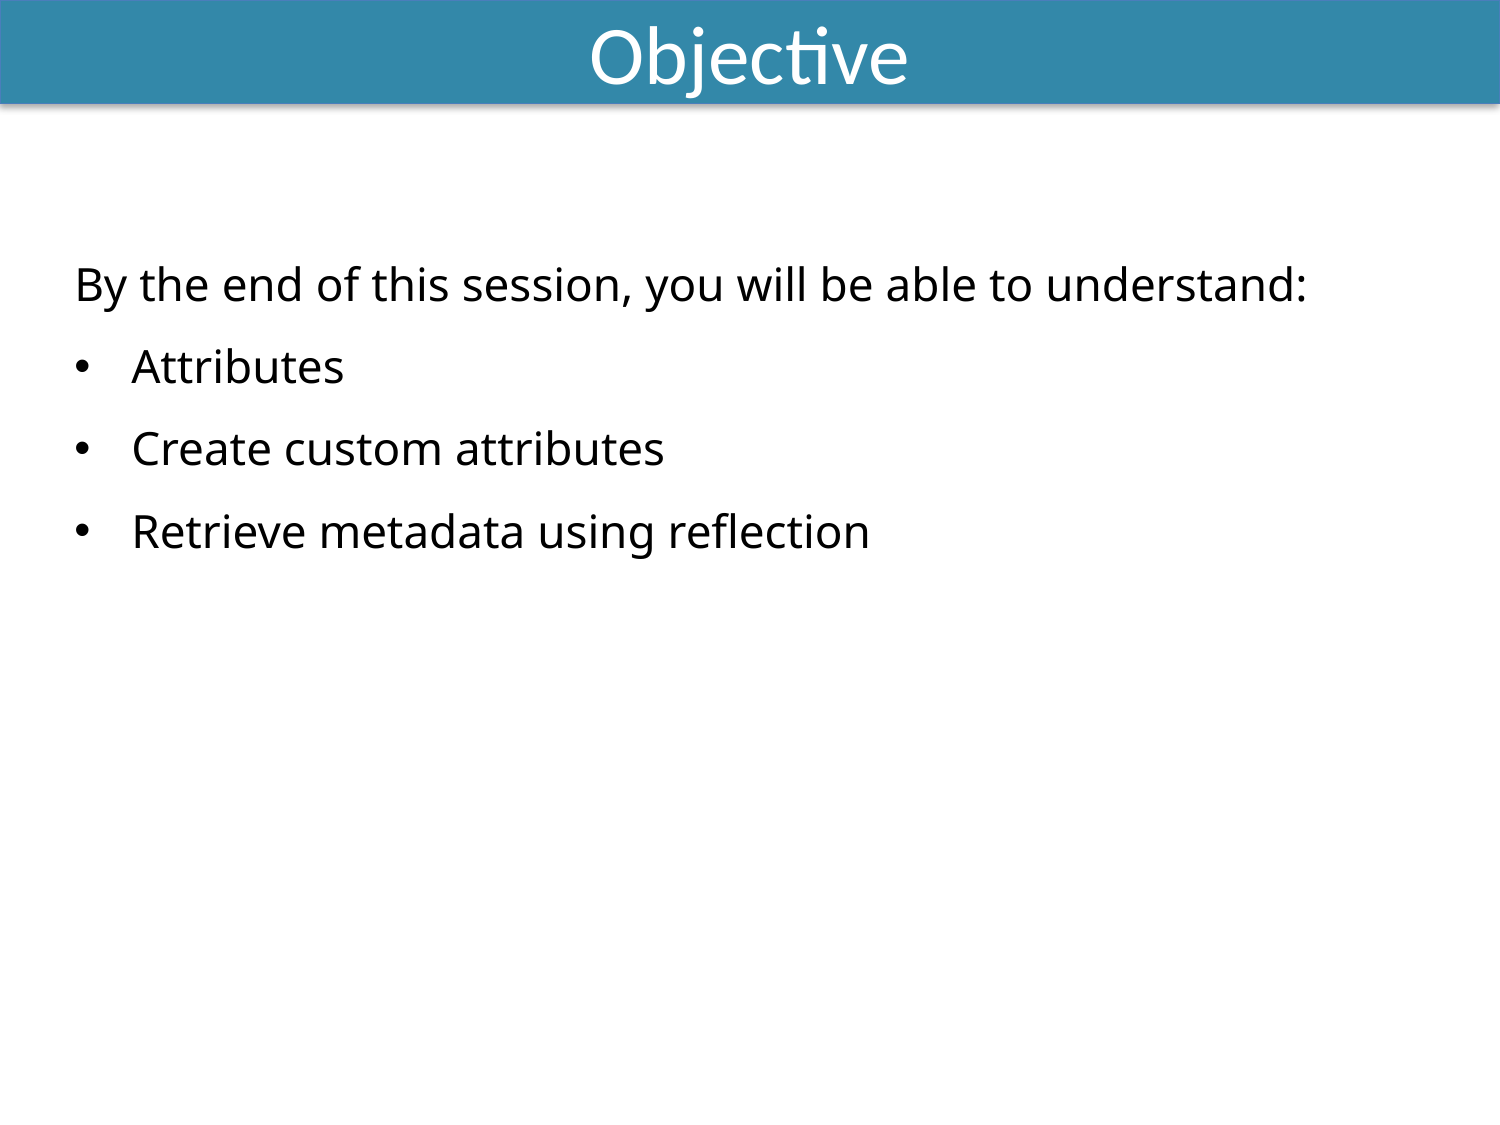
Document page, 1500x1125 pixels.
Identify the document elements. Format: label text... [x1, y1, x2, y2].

text_box Objective [0, 0, 1500, 104]
text_box By the end of this session, you will be able to understand: Attributes Create custom attributes Retrieve metadata using reflection [59, 220, 1437, 565]
